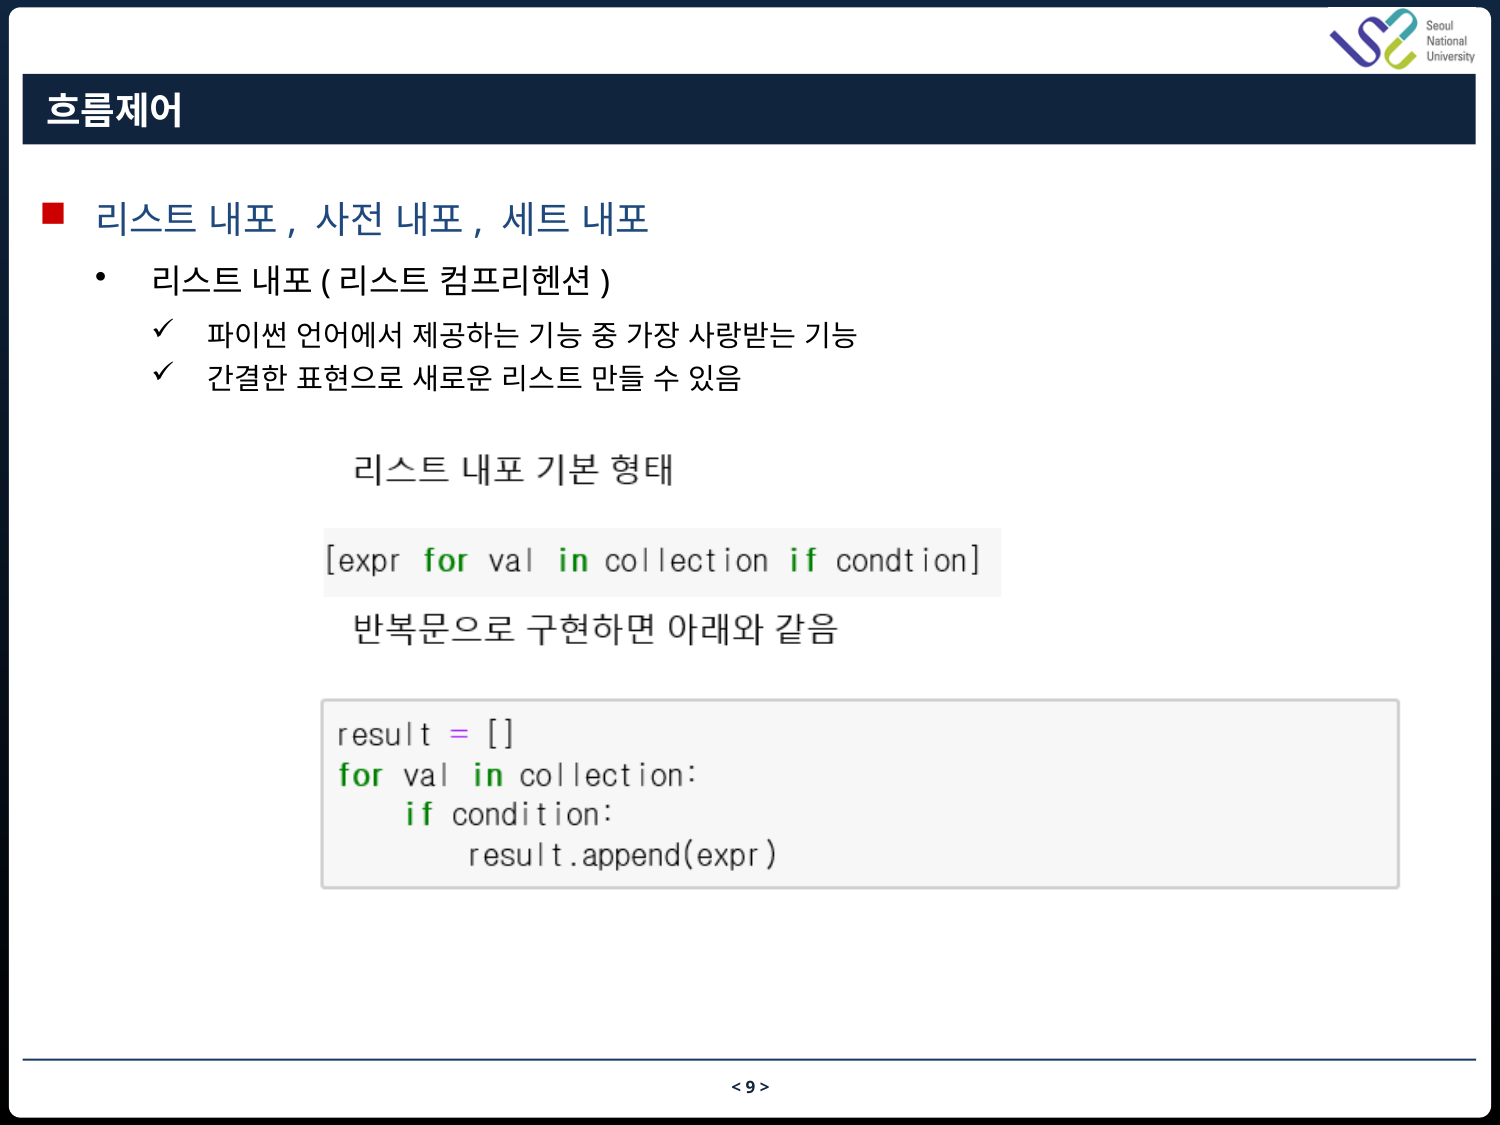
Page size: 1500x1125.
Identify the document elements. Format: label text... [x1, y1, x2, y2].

picture [307, 450, 1405, 908]
picture [1328, 7, 1476, 70]
list 리스트 내포, 사전 내포, 세트 내포 리스트 내포(리스트 컴프리헨션) 파이썬 언어에서 제공하는 기능 중 가장 사랑받는 기능 간결한 표현으로 새로운 리스트 만들 수 있음 [38, 173, 1462, 412]
title 흐름제어 [22, 73, 1476, 145]
